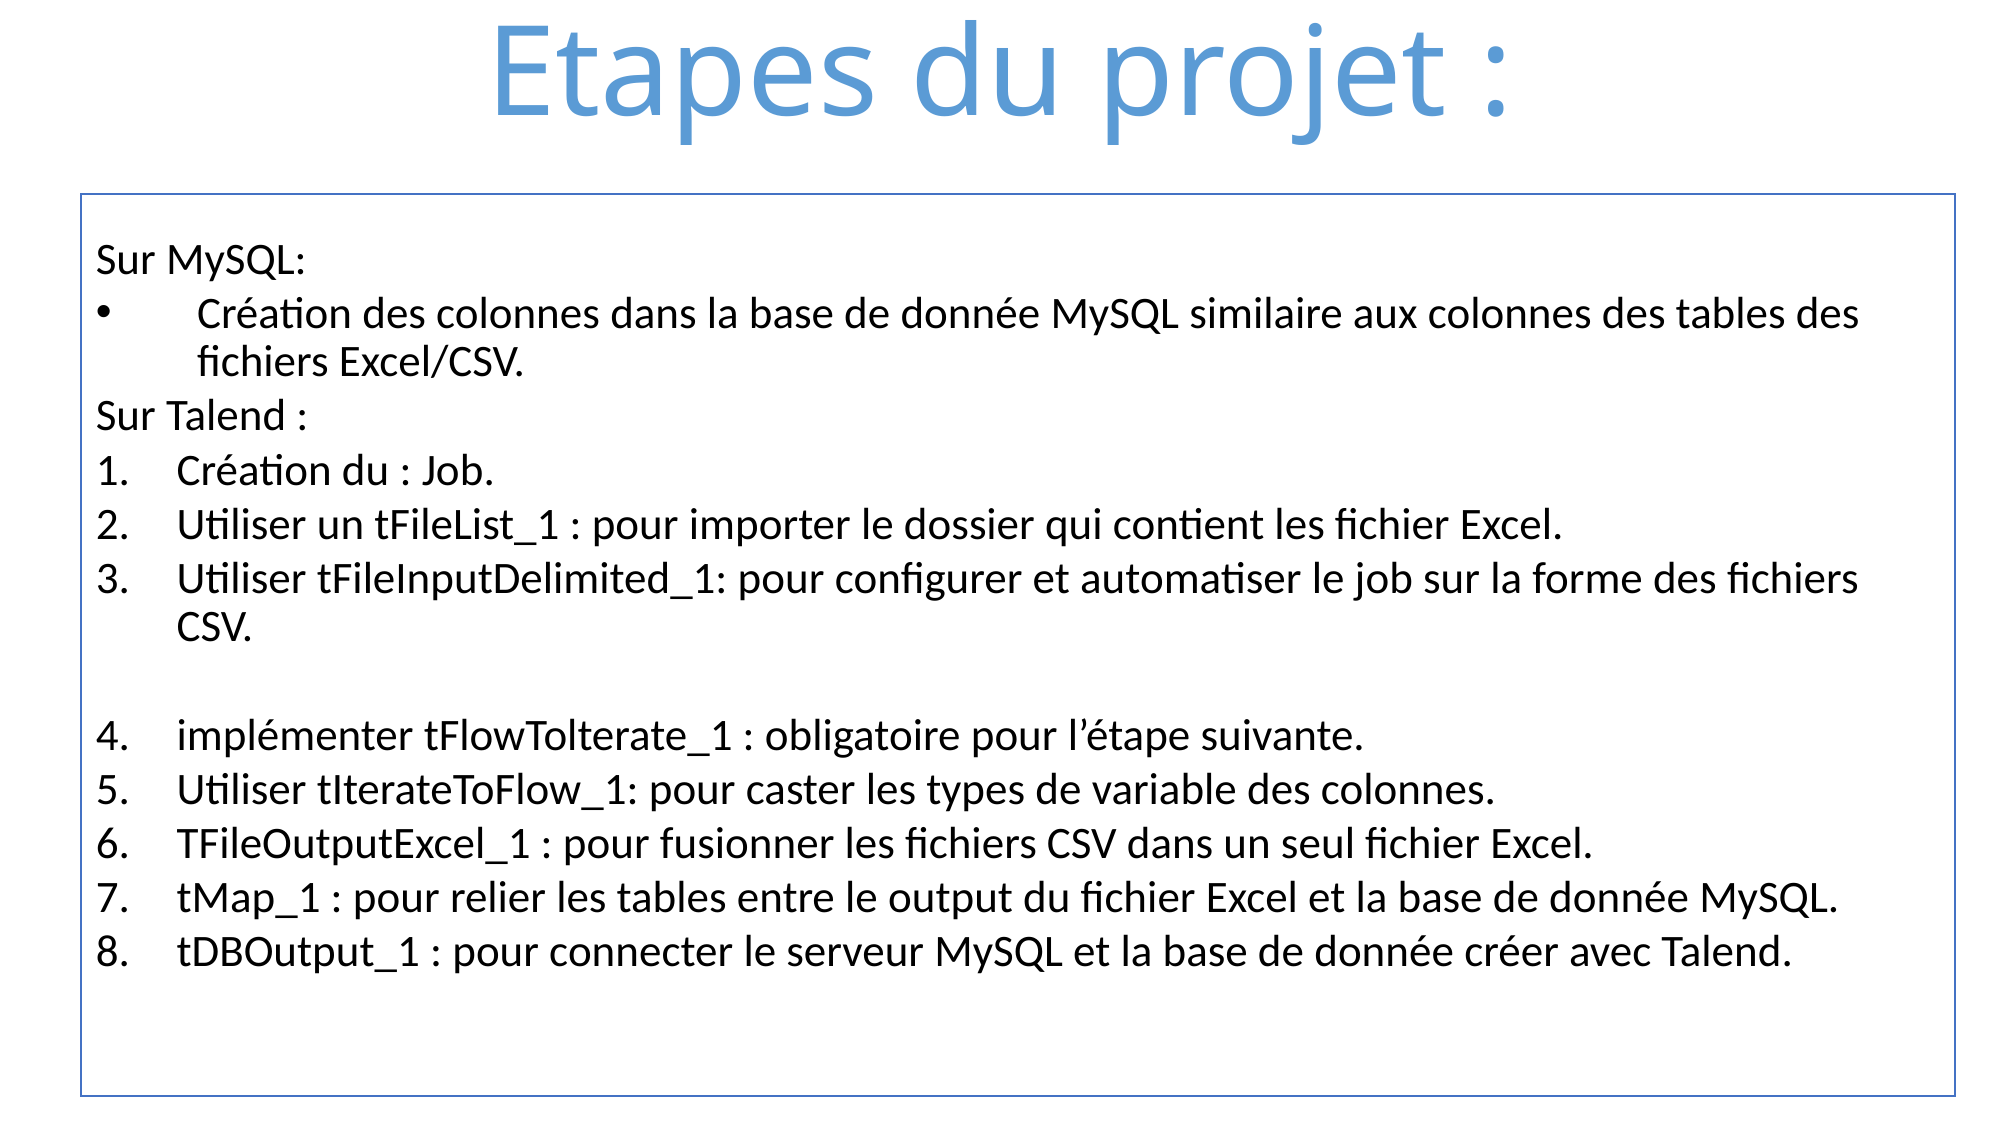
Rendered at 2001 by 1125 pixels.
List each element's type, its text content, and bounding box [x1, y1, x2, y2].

subtitle Sur MySQL: Création des colonnes dans la base de donnée MySQL similaire aux colonnes des tables des fichiers Excel/CSV. Sur Talend : Création du : Job. Utiliser un tFileList_1 : pour importer le dossier qui contient les fichier Excel. Utiliser tFileInputDelimited_1: pour configurer et automatiser le job sur la forme des fichiers CSV. implémenter tFlowTolterate_1 : obligatoire pour l’étape suivante. Utiliser tIterateToFlow_1: pour caster les types de variable des colonnes. TFileOutputExcel_1 : pour fusionner les fichiers CSV dans un seul fichier Excel. tMap_1 : pour relier les tables entre le output du fichier Excel et la base de donnée MySQL. tDBOutput_1 : pour connecter le serveur MySQL et la base de donnée créer avec Talend. [80, 193, 1956, 1097]
title Etapes du projet : [249, 0, 1750, 150]
